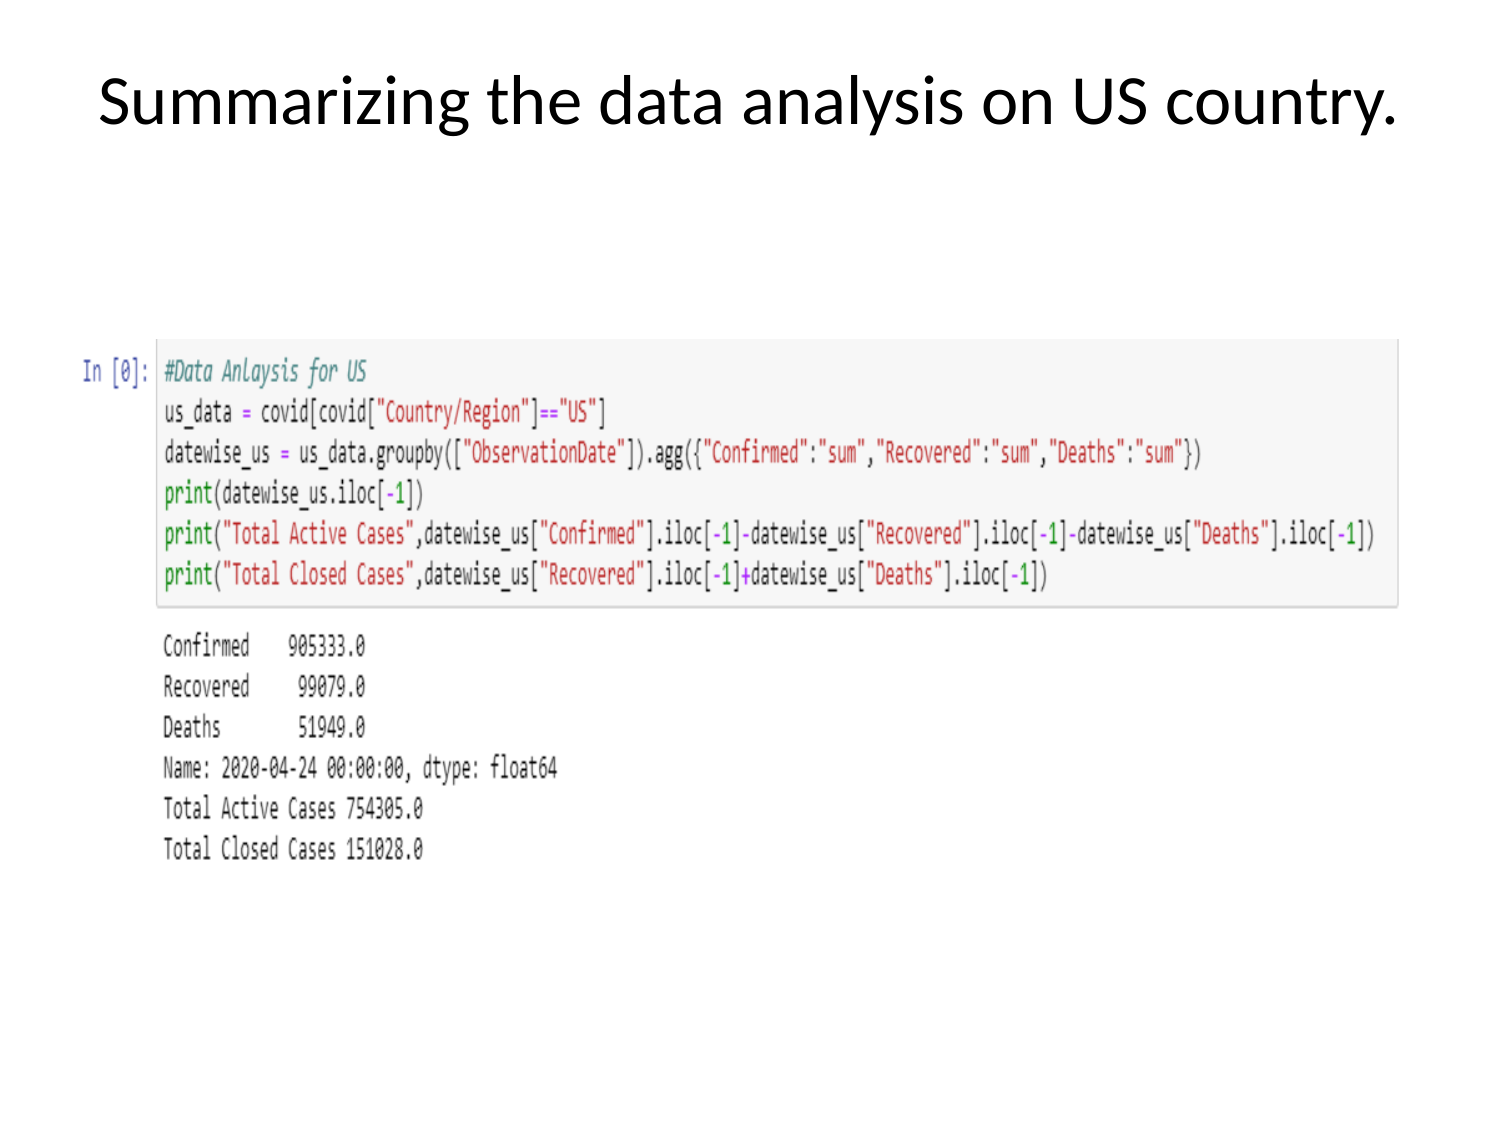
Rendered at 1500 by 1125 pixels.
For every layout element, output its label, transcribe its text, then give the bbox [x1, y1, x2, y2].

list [74, 339, 1426, 880]
title Summarizing the data analysis on US country. [75, 45, 1425, 233]
